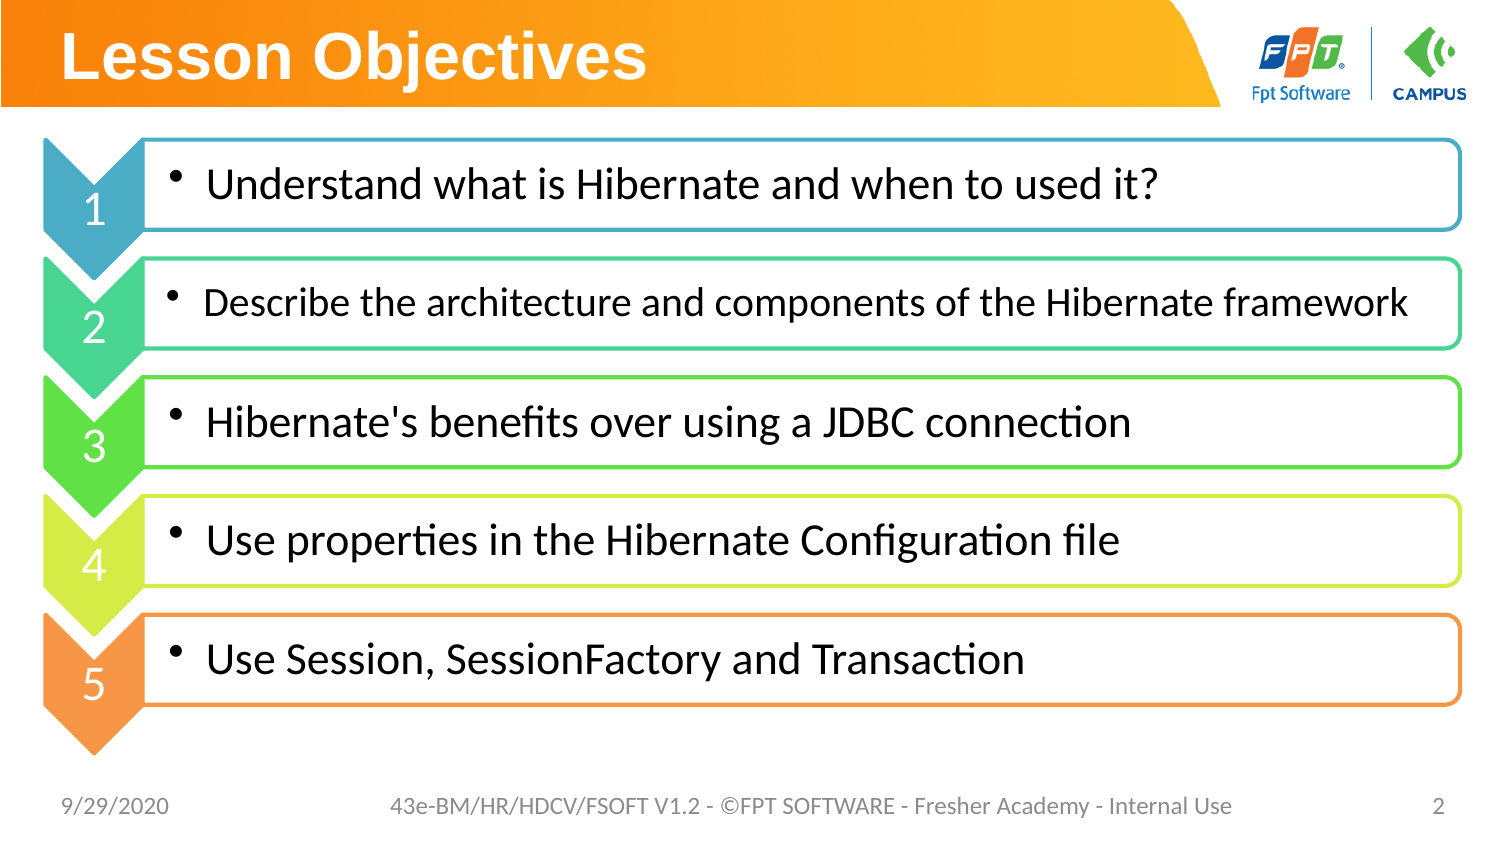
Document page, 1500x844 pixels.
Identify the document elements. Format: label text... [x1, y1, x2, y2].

footer 43e-BM/HR/HDCV/FSOFT V1.2 - ©FPT SOFTWARE - Fresher Academy - Internal Use [289, 782, 1335, 827]
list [45, 139, 1461, 754]
slide_number 2 [1350, 782, 1461, 827]
picture [1, 0, 1499, 844]
title Lesson Objectives [45, 0, 1176, 106]
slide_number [45, 782, 270, 827]
